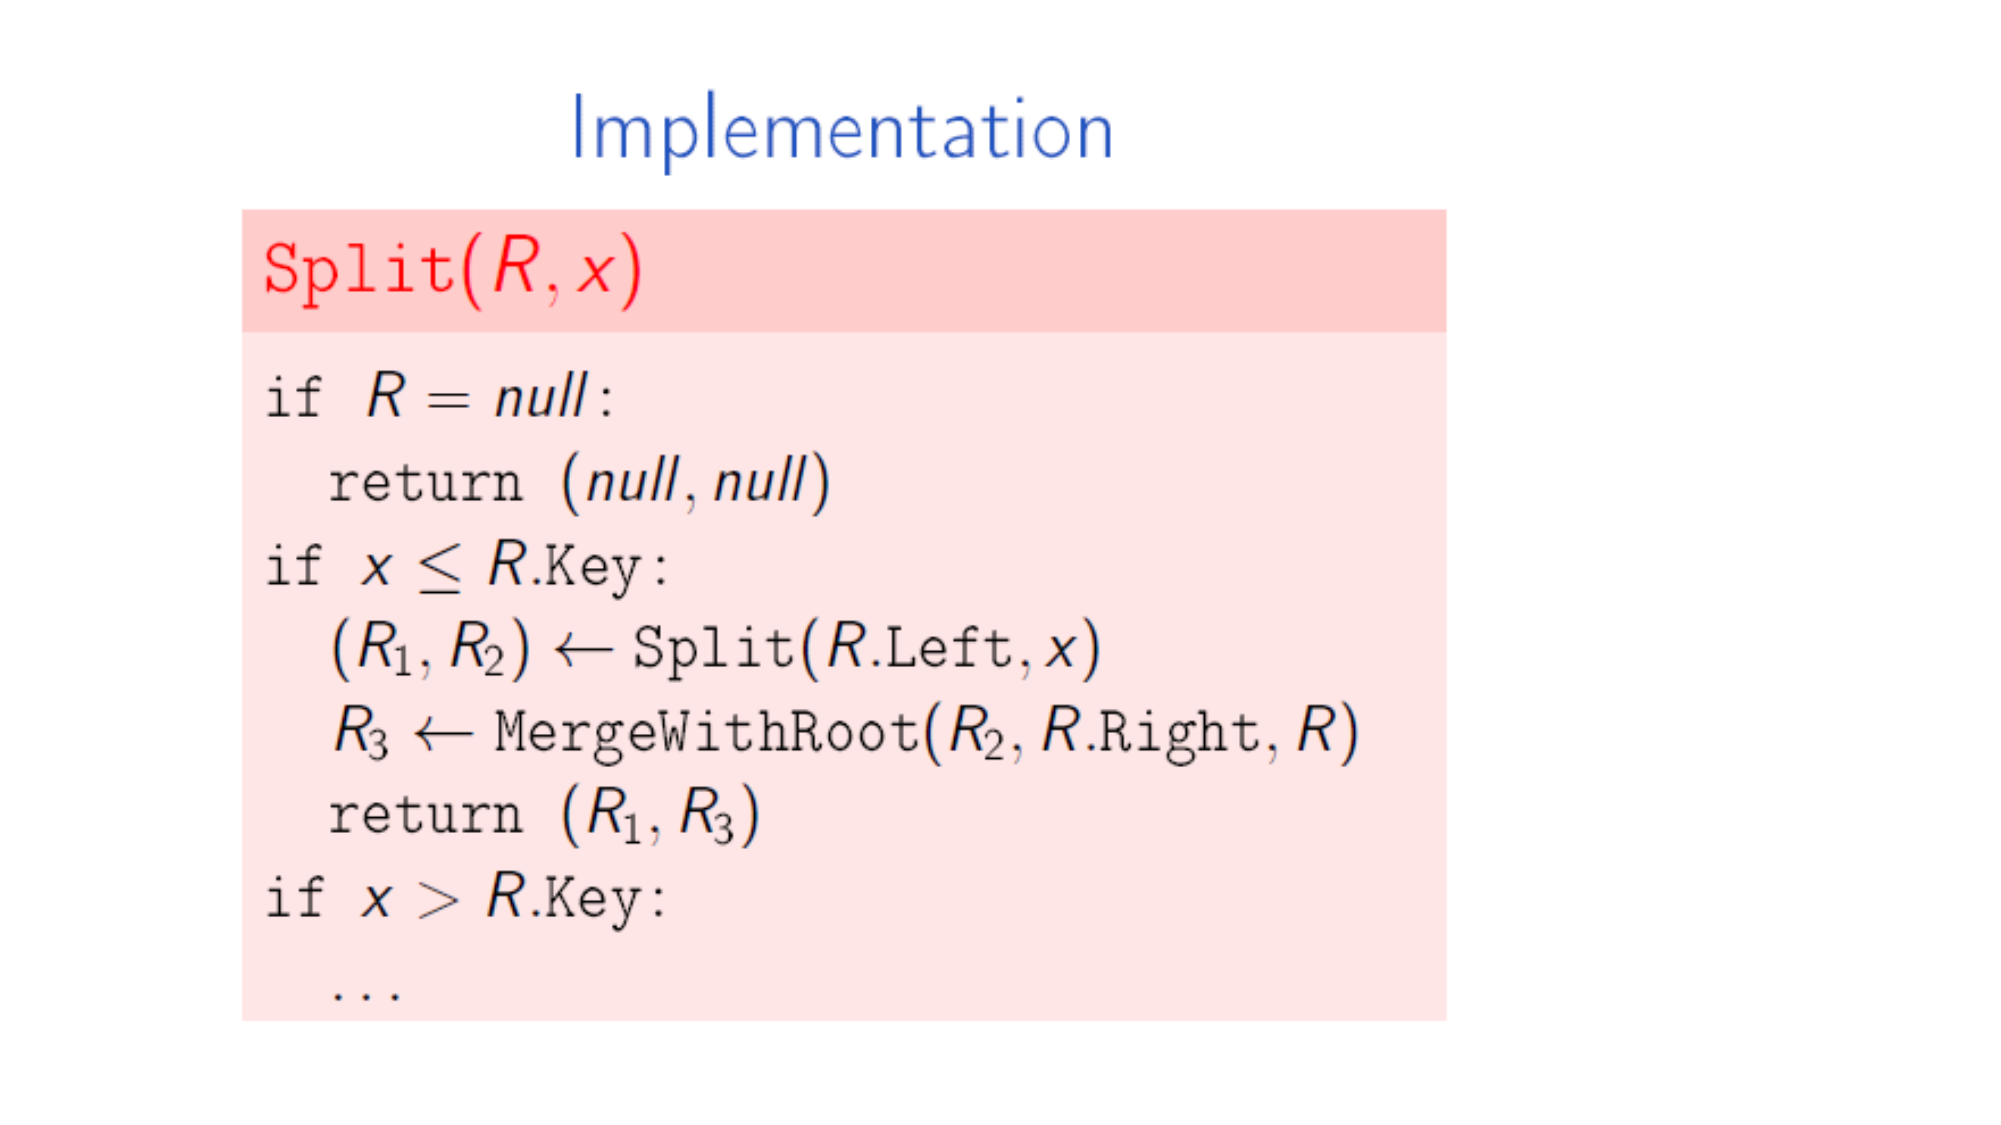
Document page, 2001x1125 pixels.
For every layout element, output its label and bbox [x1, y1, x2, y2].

picture [170, 51, 1504, 1058]
